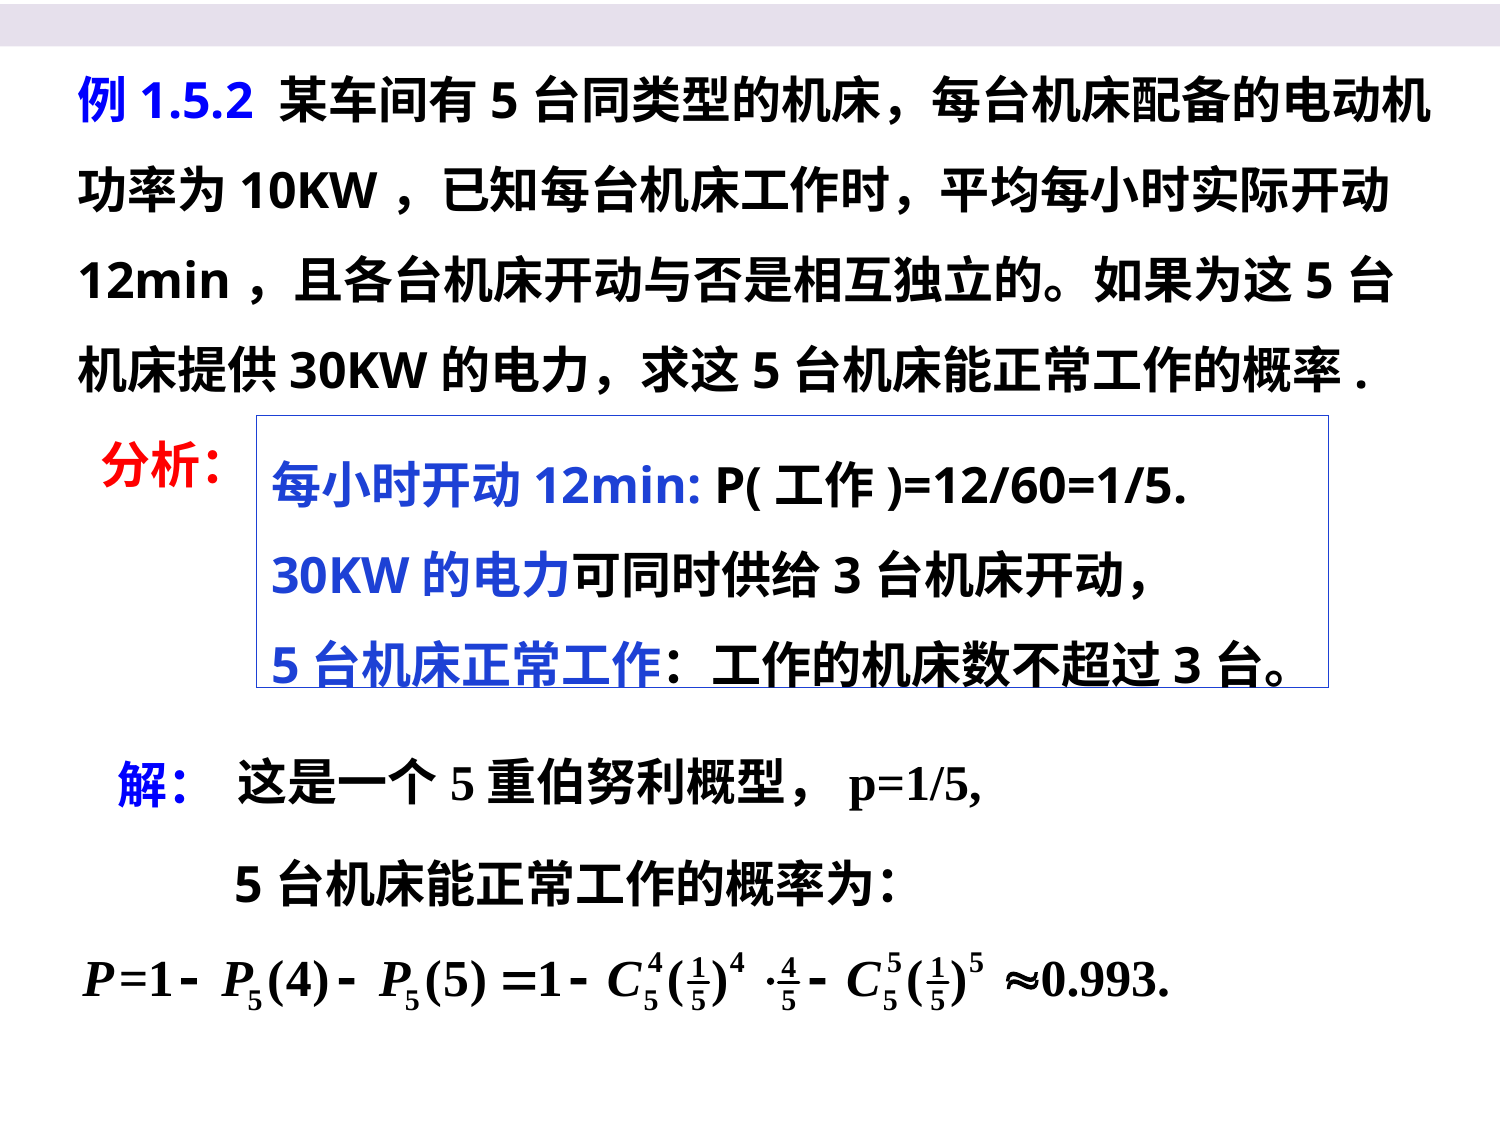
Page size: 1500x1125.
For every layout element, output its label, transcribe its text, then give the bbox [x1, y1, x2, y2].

text_box 5台机床能正常工作的概率为： [220, 845, 1175, 921]
text_box 这是一个5重伯努利概型，p=1/5, [223, 742, 1325, 818]
text_box 解： [102, 746, 227, 822]
text_box 分析： [85, 426, 243, 501]
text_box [71, 939, 1178, 1023]
text_box 例1.5.2 某车间有5台同类型的机床，每台机床配备的电动机功率为10KW，已知每台机床工作时，平均每小时实际开动12min，且各台机床开动与否是相互独立的。如果为这5台机床提供30KW的电力，求这5台机床能正常工作的概率. [62, 31, 1449, 407]
text_box 每小时开动12min: P(工作)=12/60=1/5. 30KW的电力可同时供给3台机床开动， 5台机床正常工作：工作的机床数不超过3台。 [256, 415, 1329, 688]
